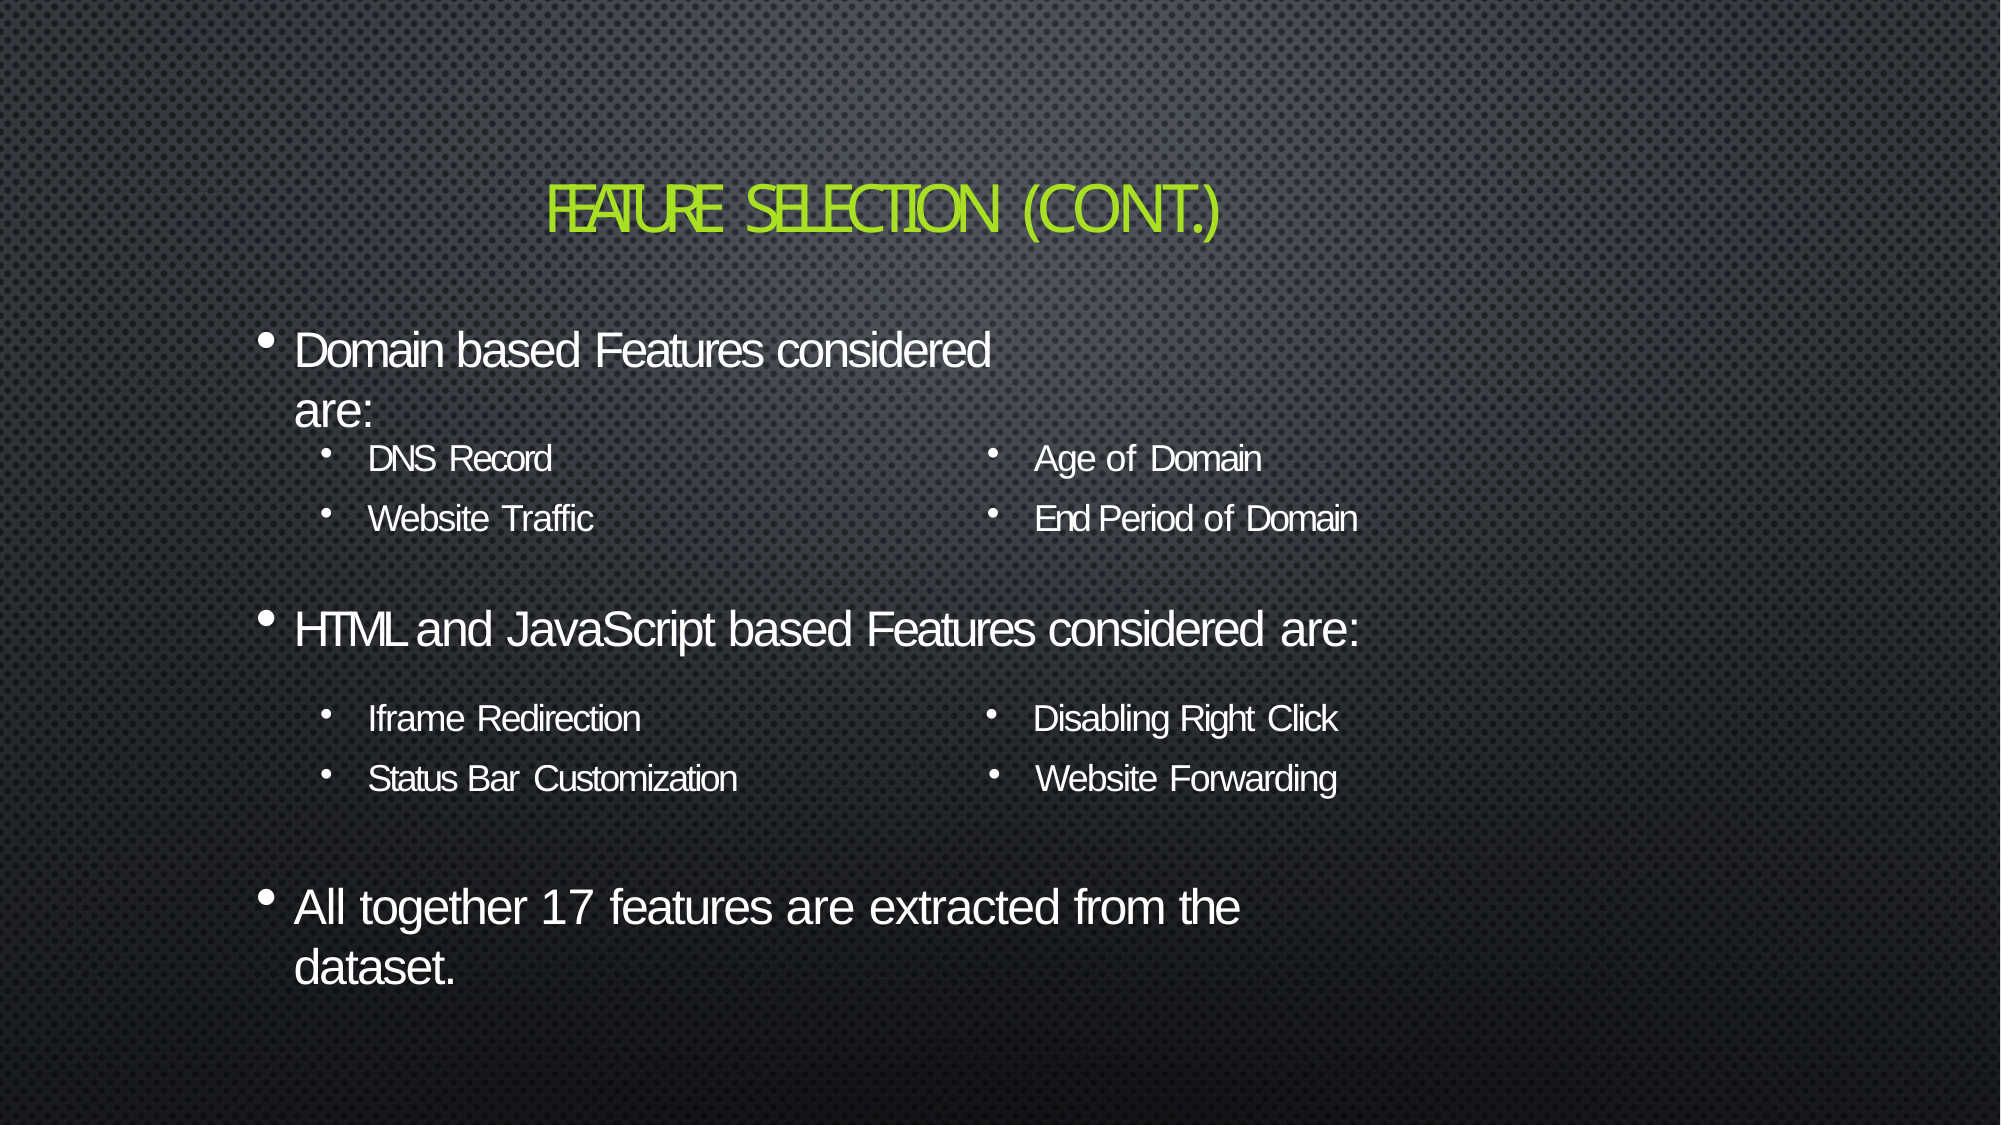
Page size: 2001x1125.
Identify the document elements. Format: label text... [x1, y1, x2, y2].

text_box All together 17 features are extracted from the dataset. [253, 872, 1418, 995]
table_header DNS Record [299, 438, 792, 489]
table_cell End Period of Domain [792, 489, 1379, 541]
title FEATURE SELECTION (CONT.) [541, 109, 1458, 300]
table_header Iframe Redirection [299, 698, 860, 750]
table_cell Website Forwarding [860, 750, 1359, 802]
table_cell Status Bar Customization [299, 750, 860, 802]
text_box Domain based Features considered are: [253, 315, 1089, 438]
table_cell Website Traffic [299, 489, 792, 541]
table_header Age of Domain [792, 438, 1379, 489]
text_box HTML and JavaScript based Features considered are: [253, 593, 1363, 656]
table_header Disabling Right Click [860, 698, 1359, 750]
